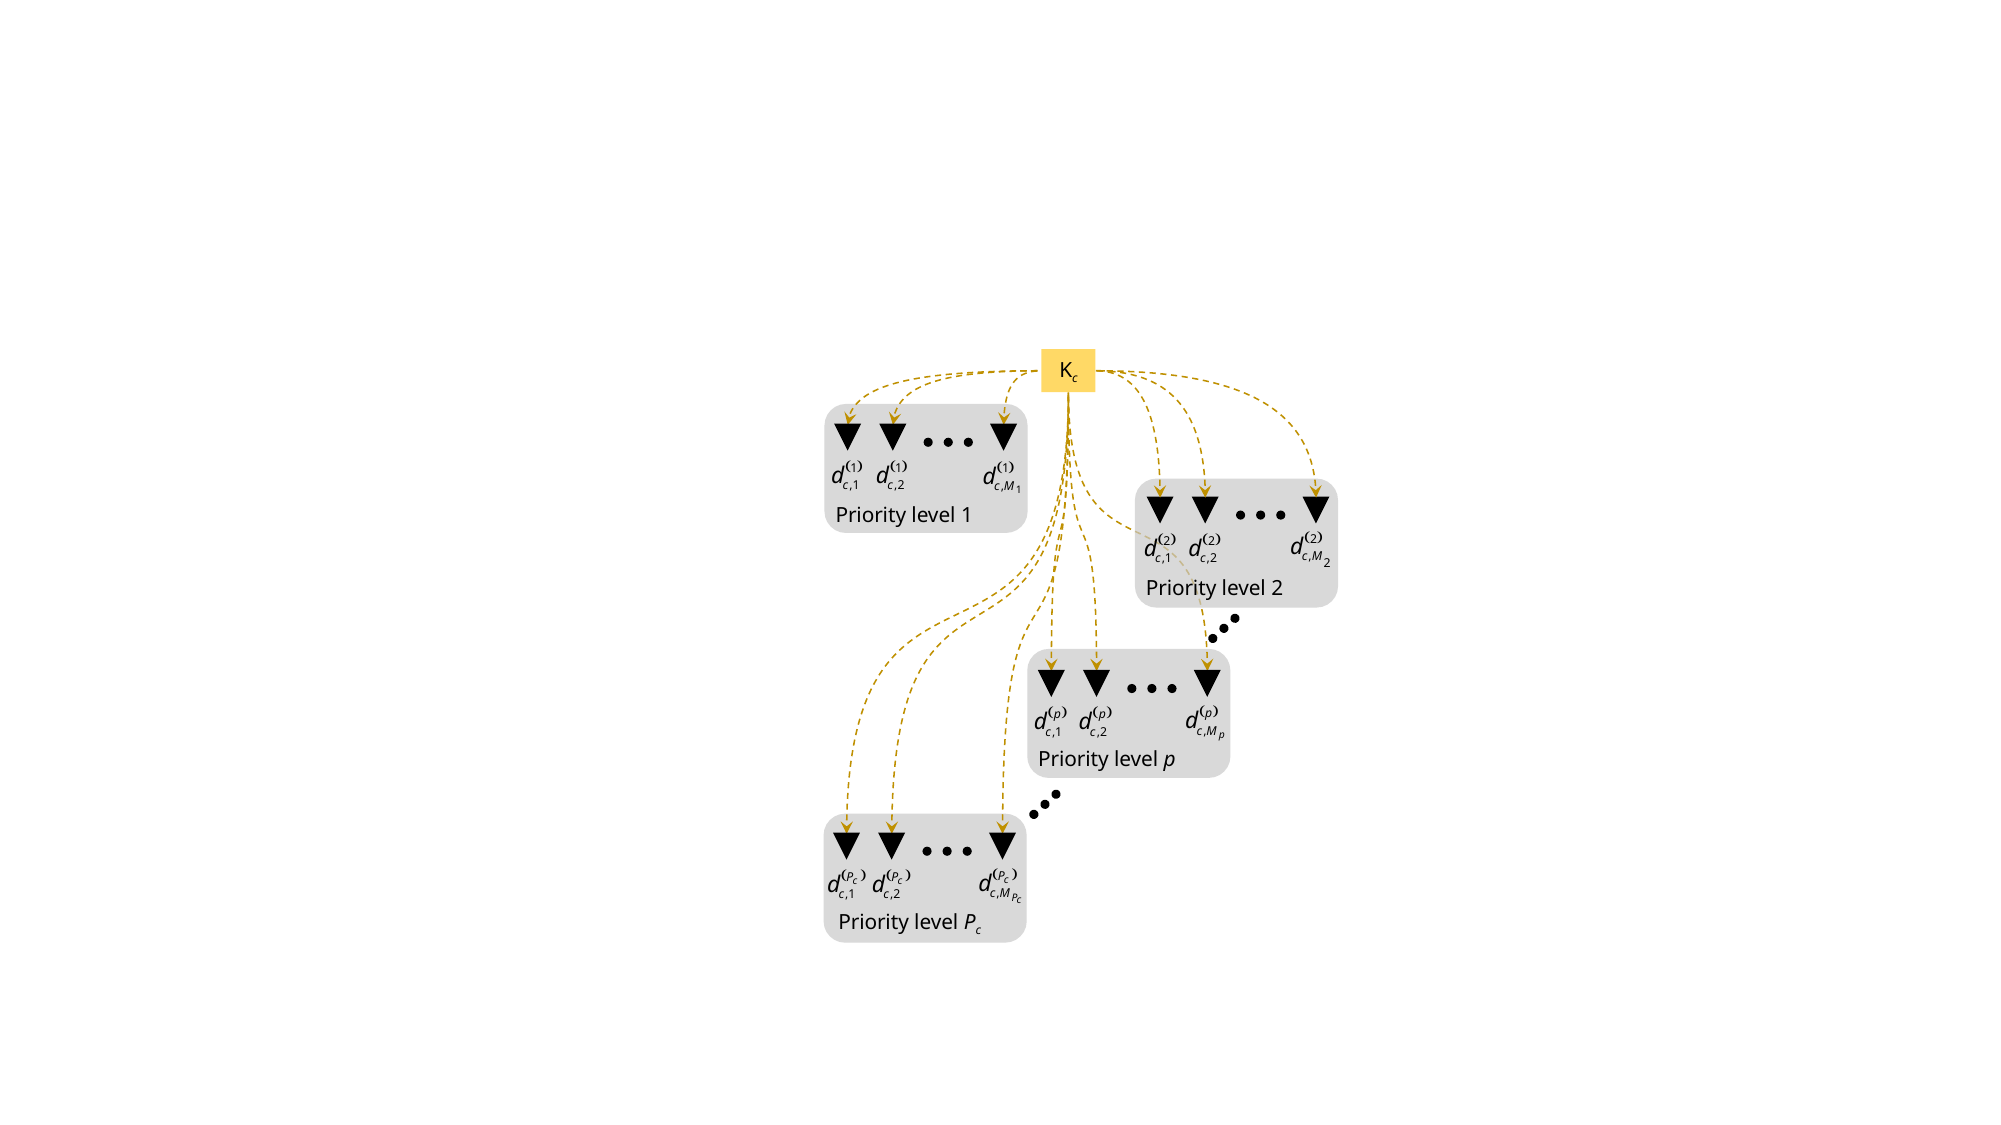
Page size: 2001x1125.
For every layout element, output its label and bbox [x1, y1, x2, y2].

text_box [823, 350, 1339, 943]
